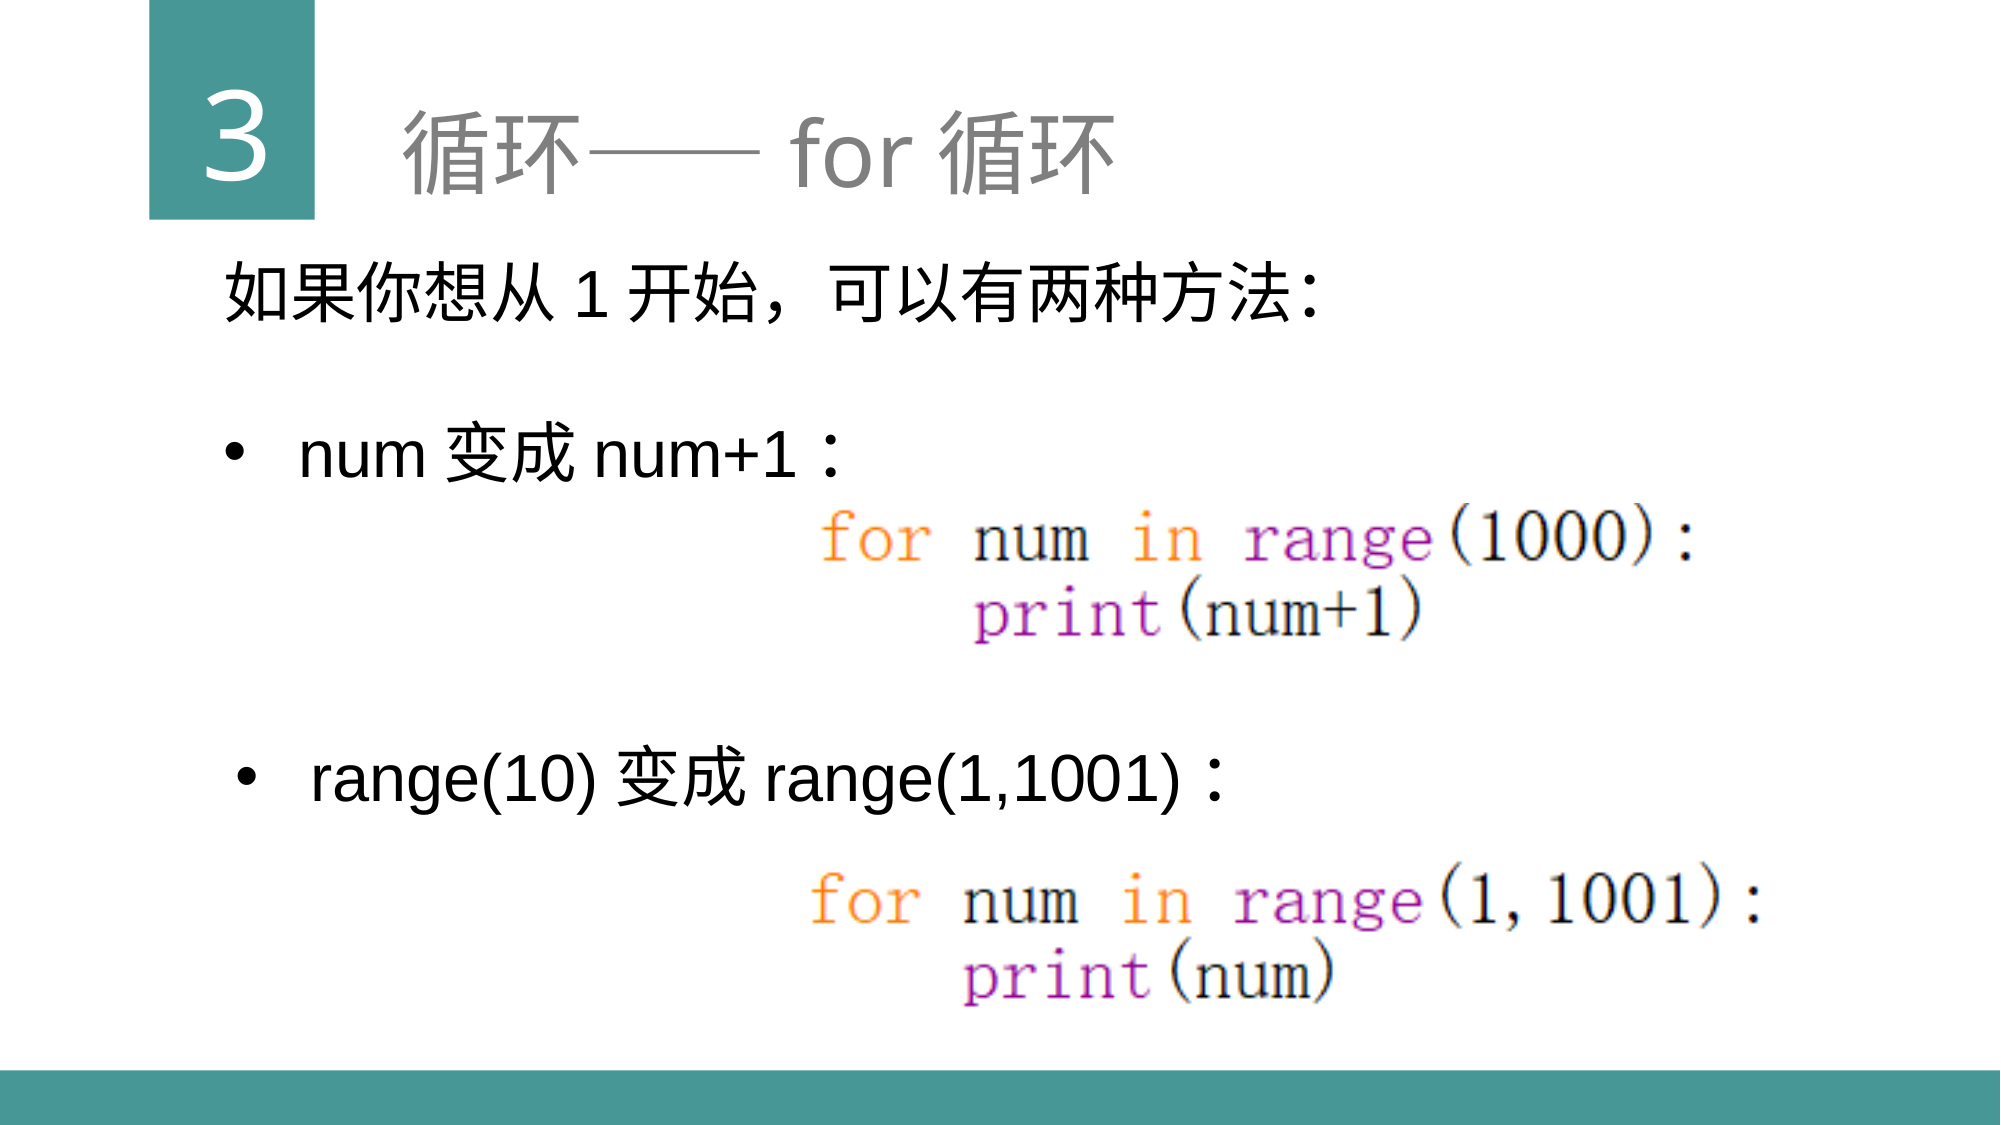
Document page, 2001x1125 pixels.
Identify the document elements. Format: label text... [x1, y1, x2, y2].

picture [810, 857, 1809, 1021]
text_box [149, 0, 315, 220]
picture [810, 503, 1718, 653]
text_box 循环——for循环 [385, 88, 1426, 214]
text_box 3 [154, 48, 320, 213]
text_box 如果你想从1开始，可以有两种方法： num变成num+1： [208, 243, 1558, 499]
text_box [0, 1070, 2000, 1125]
text_box range(10)变成range(1,1001)： [220, 727, 1391, 903]
